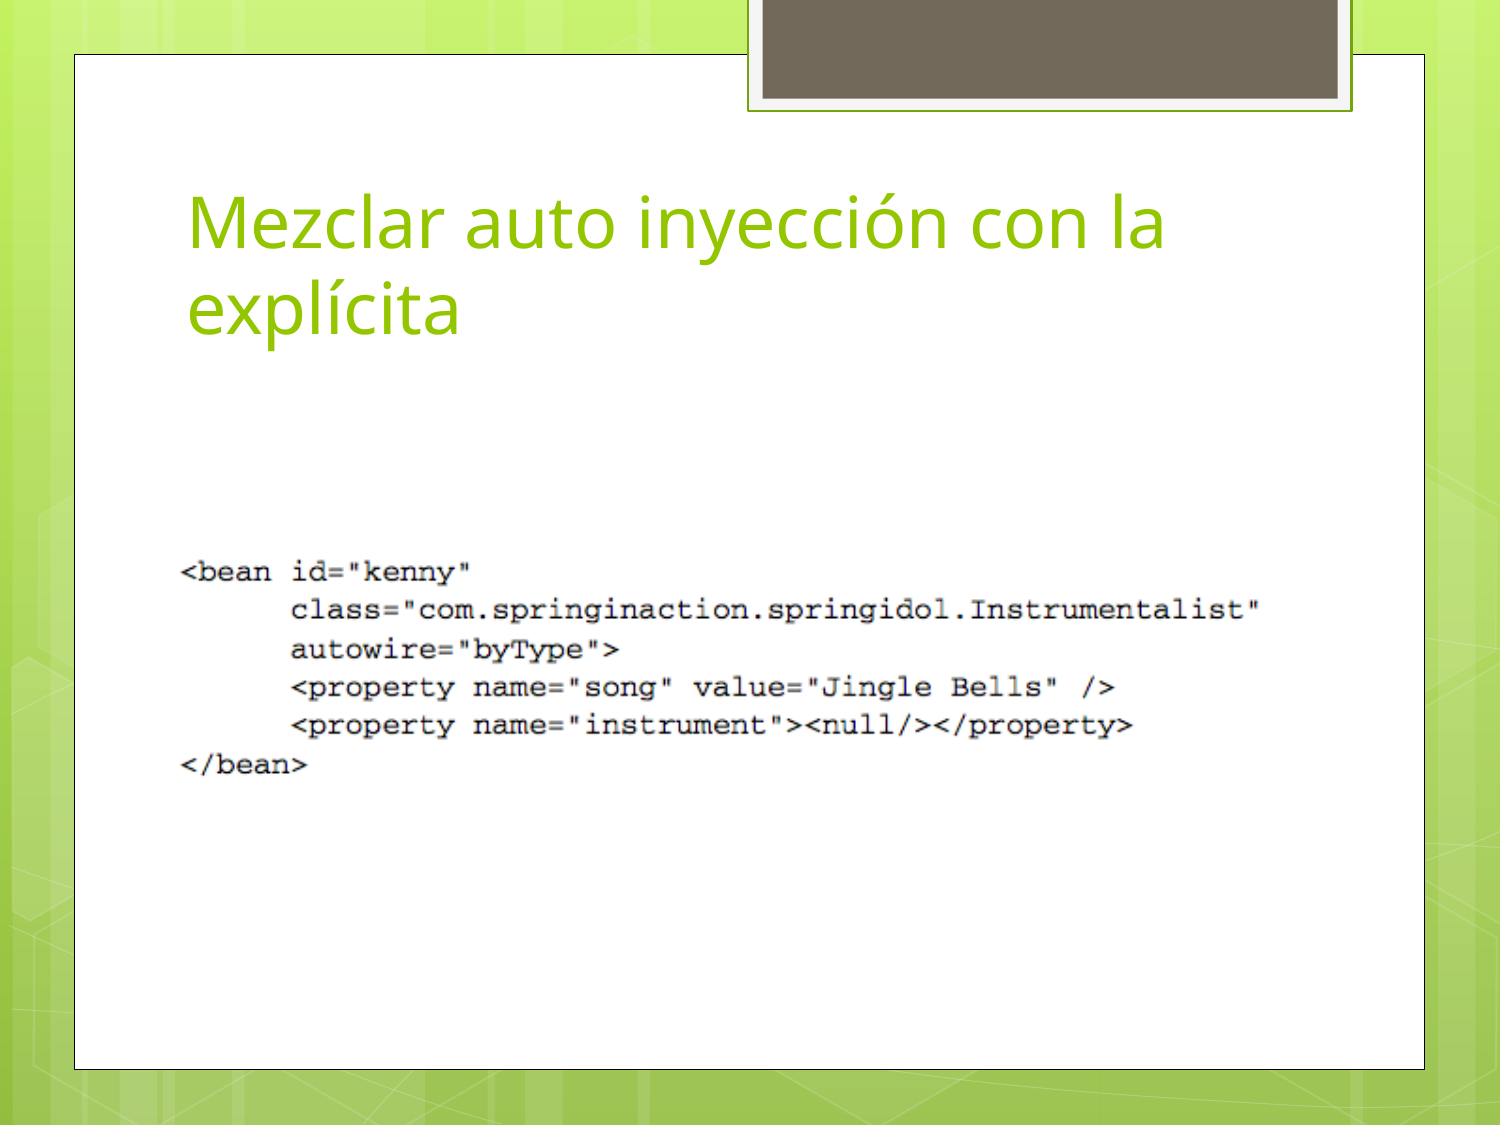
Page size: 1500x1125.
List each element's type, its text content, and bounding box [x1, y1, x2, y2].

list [170, 380, 1284, 958]
title Mezclar auto inyección con la explícita [171, 168, 1324, 357]
